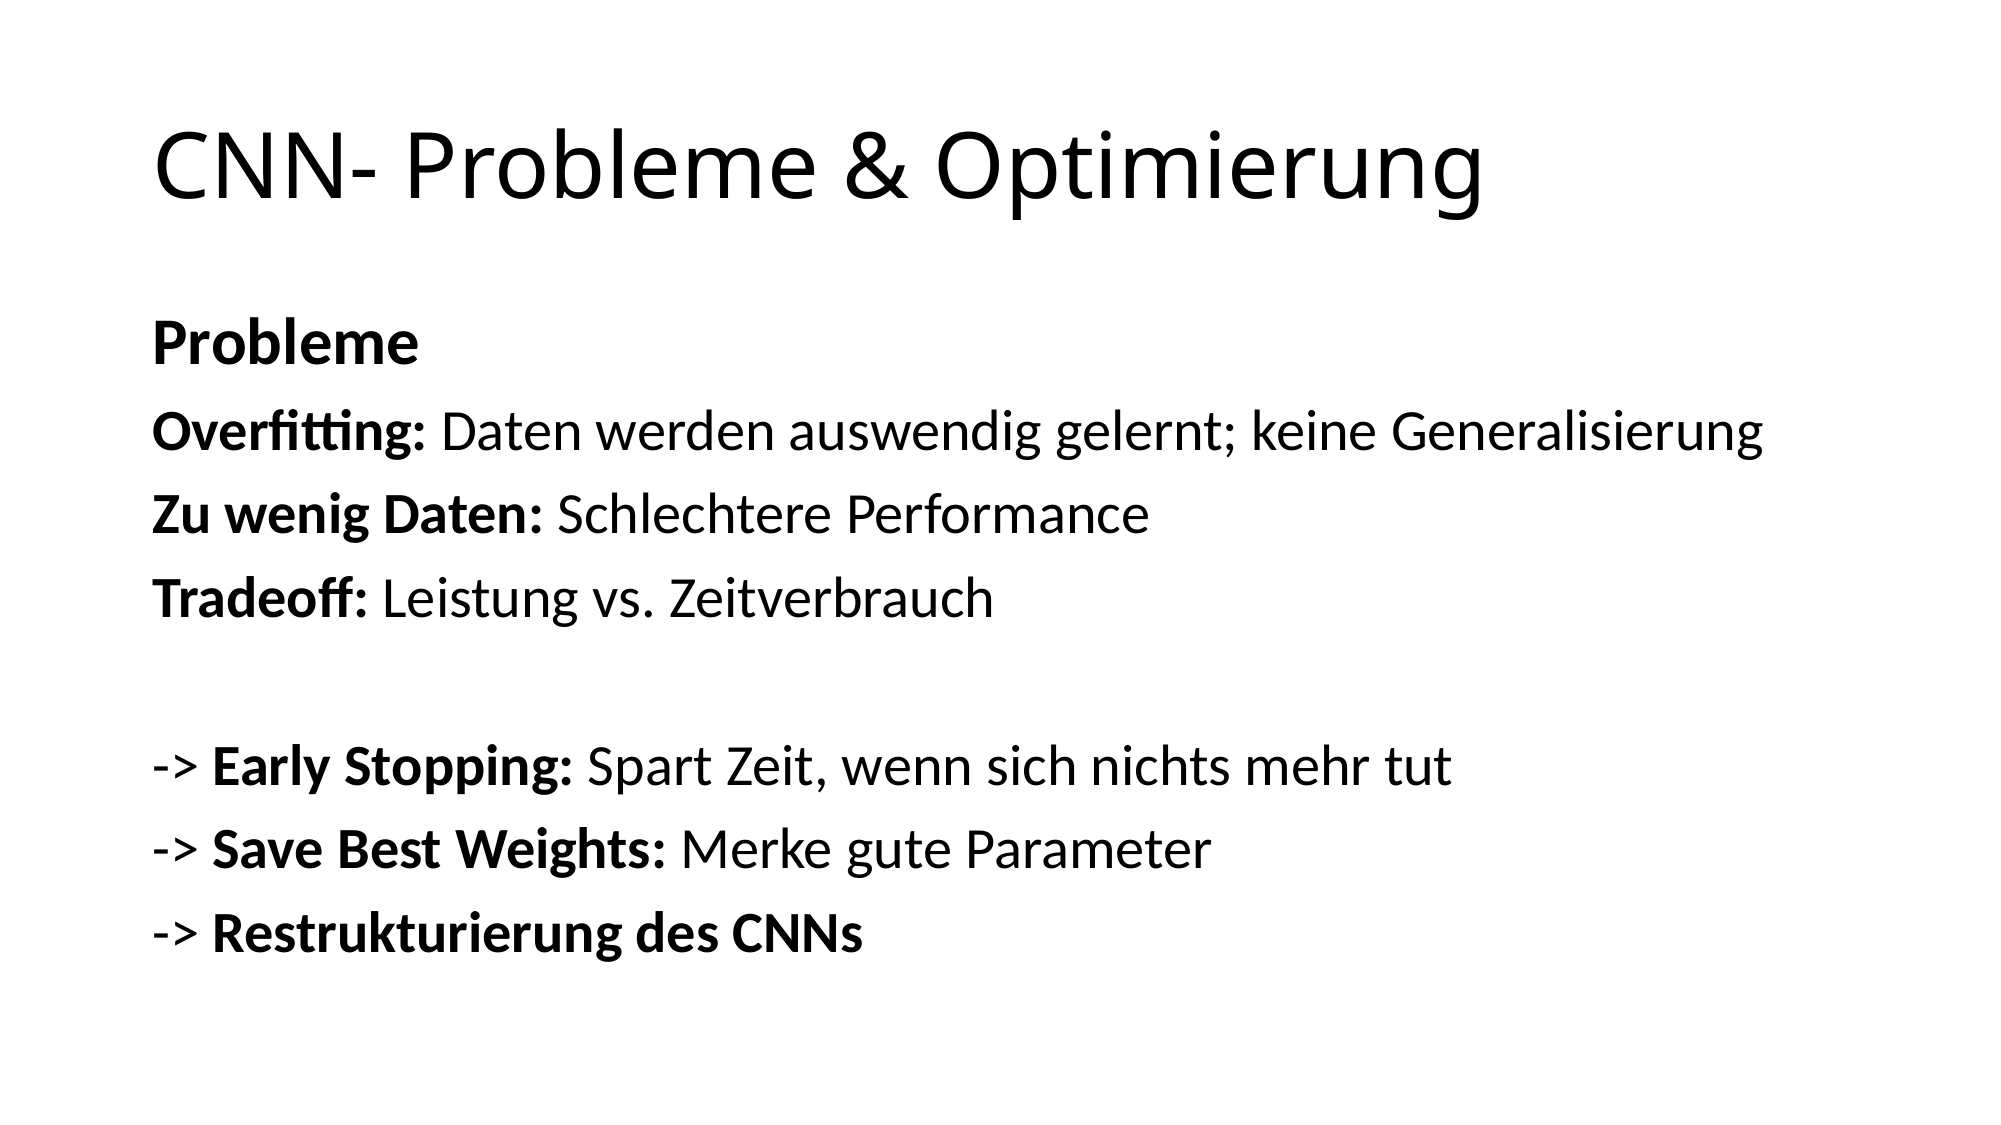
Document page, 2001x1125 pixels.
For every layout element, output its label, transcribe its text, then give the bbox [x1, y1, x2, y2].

title CNN- Probleme & Optimierung [137, 59, 1863, 278]
list Probleme Overfitting: Daten werden auswendig gelernt; keine Generalisierung Zu wenig Daten: Schlechtere Performance Tradeoff: Leistung vs. Zeitverbrauch -> Early Stopping: Spart Zeit, wenn sich nichts mehr tut -> Save Best Weights: Merke gute Parameter -> Restrukturierung des CNNs [137, 299, 1863, 1014]
